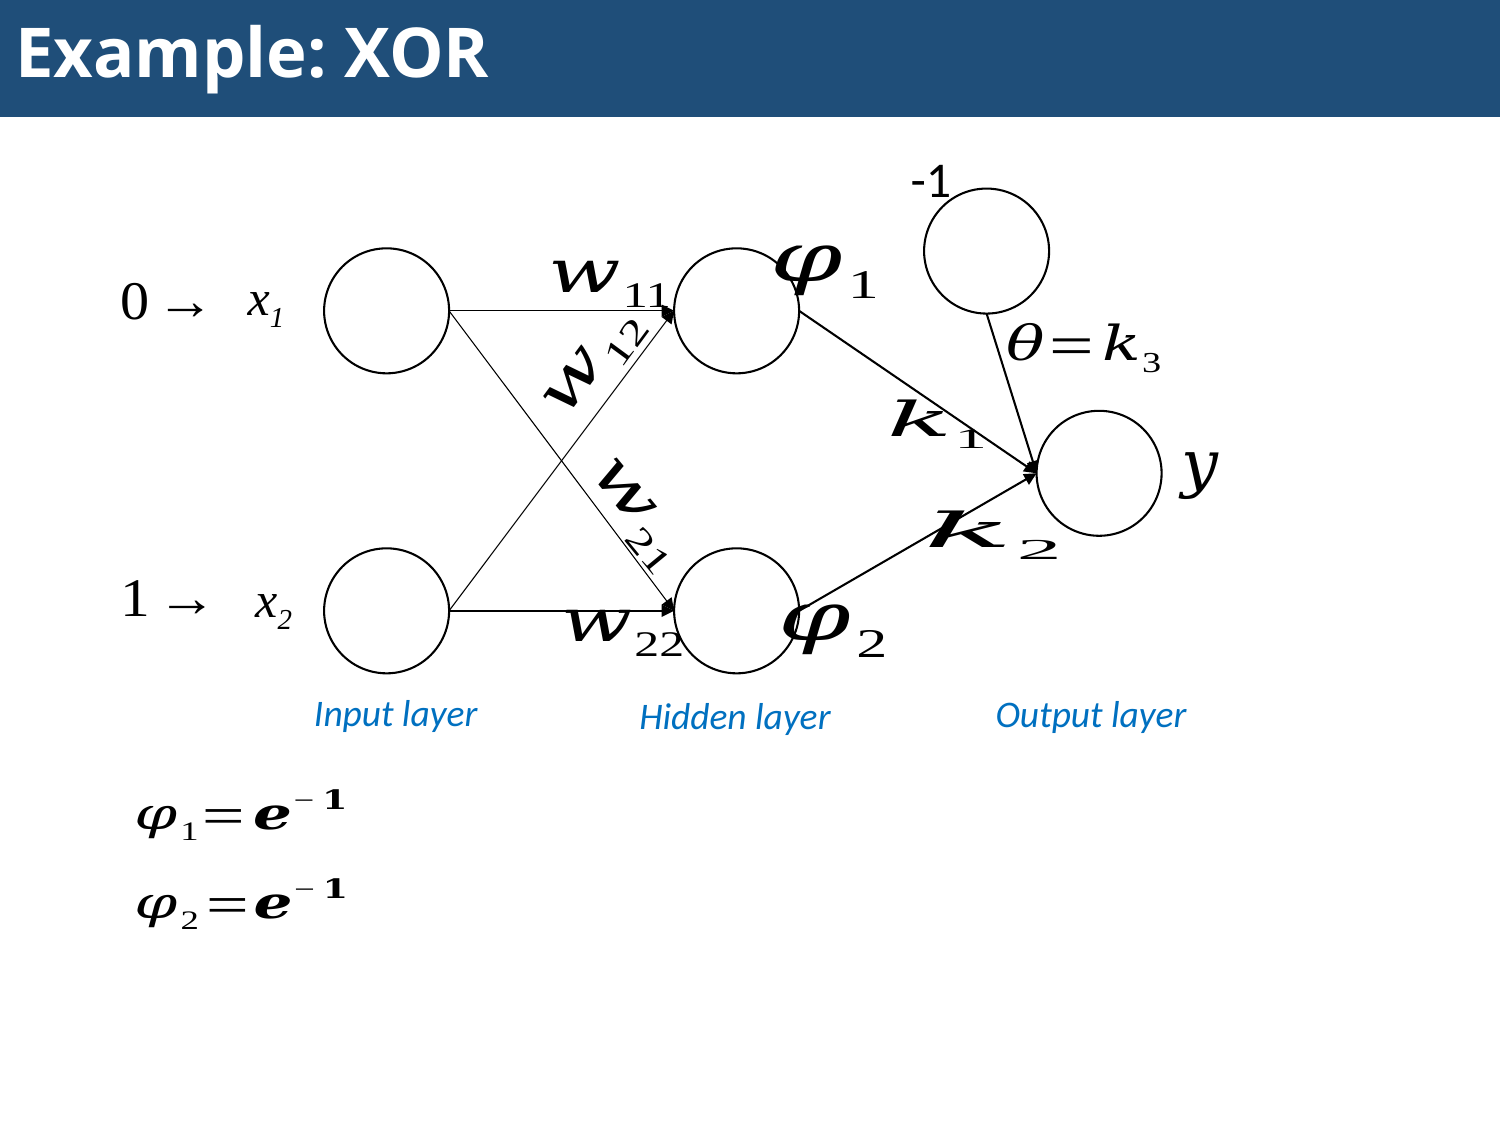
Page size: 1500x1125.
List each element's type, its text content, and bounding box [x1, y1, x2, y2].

text_box [673, 547, 798, 675]
text_box Example: XOR [0, 0, 1500, 117]
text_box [798, 310, 1037, 473]
text_box Hidden layer [624, 685, 900, 745]
text_box Input layer [299, 681, 500, 742]
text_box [798, 473, 1037, 611]
text_box [794, 612, 801, 634]
text_box [673, 247, 801, 375]
text_box x2 [240, 559, 366, 643]
text_box -1 [910, 147, 990, 208]
text_box x1 [232, 257, 358, 341]
text_box [923, 187, 1051, 310]
text_box [330, 247, 451, 375]
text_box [986, 313, 1037, 474]
text_box [1037, 409, 1163, 537]
text_box Output layer [980, 682, 1231, 743]
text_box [449, 310, 675, 610]
text_box [331, 547, 451, 675]
